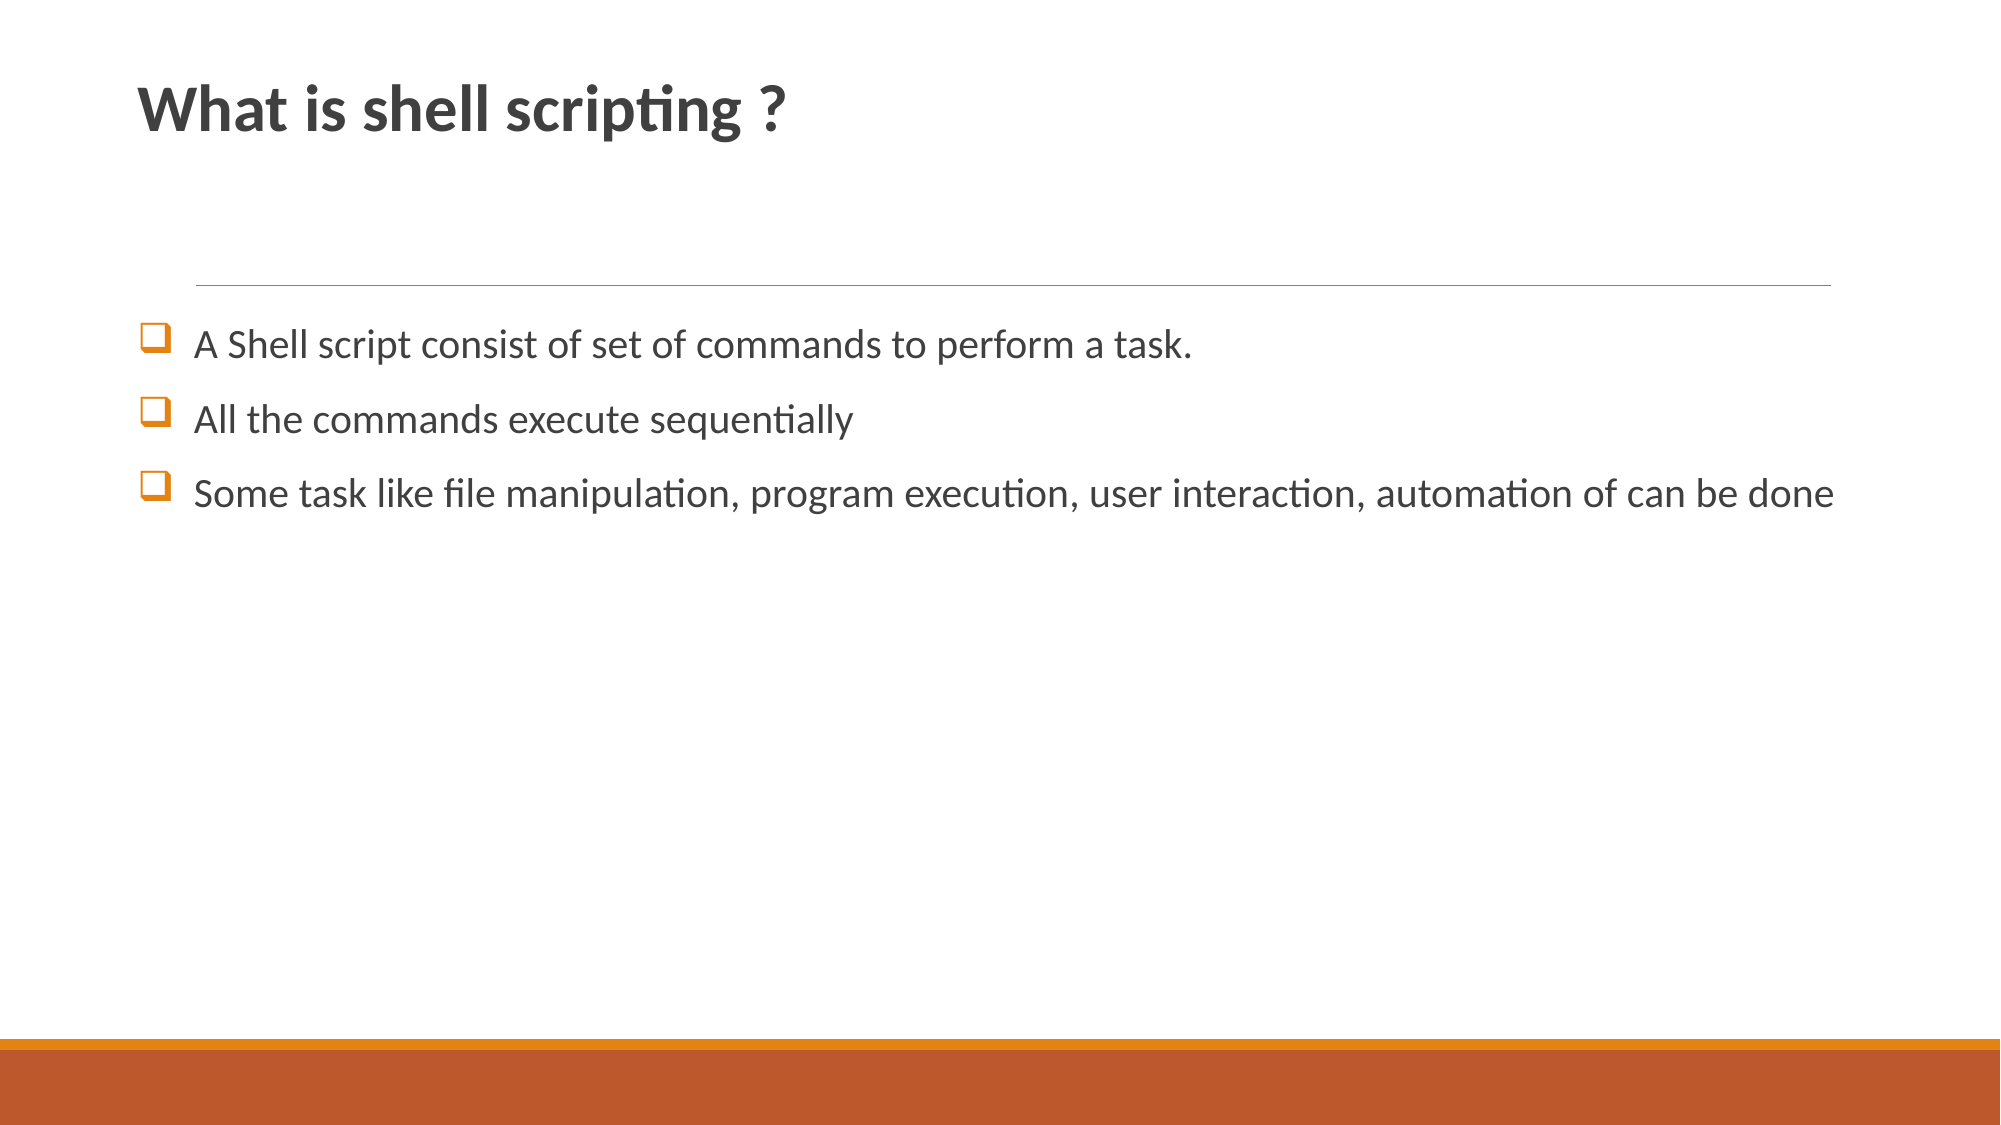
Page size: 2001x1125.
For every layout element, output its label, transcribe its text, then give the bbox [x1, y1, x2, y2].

list What is shell scripting ? A Shell script consist of set of commands to perform a task. All the commands execute sequentially Some task like file manipulation, program execution, user interaction, automation of can be done [137, 66, 1863, 1014]
